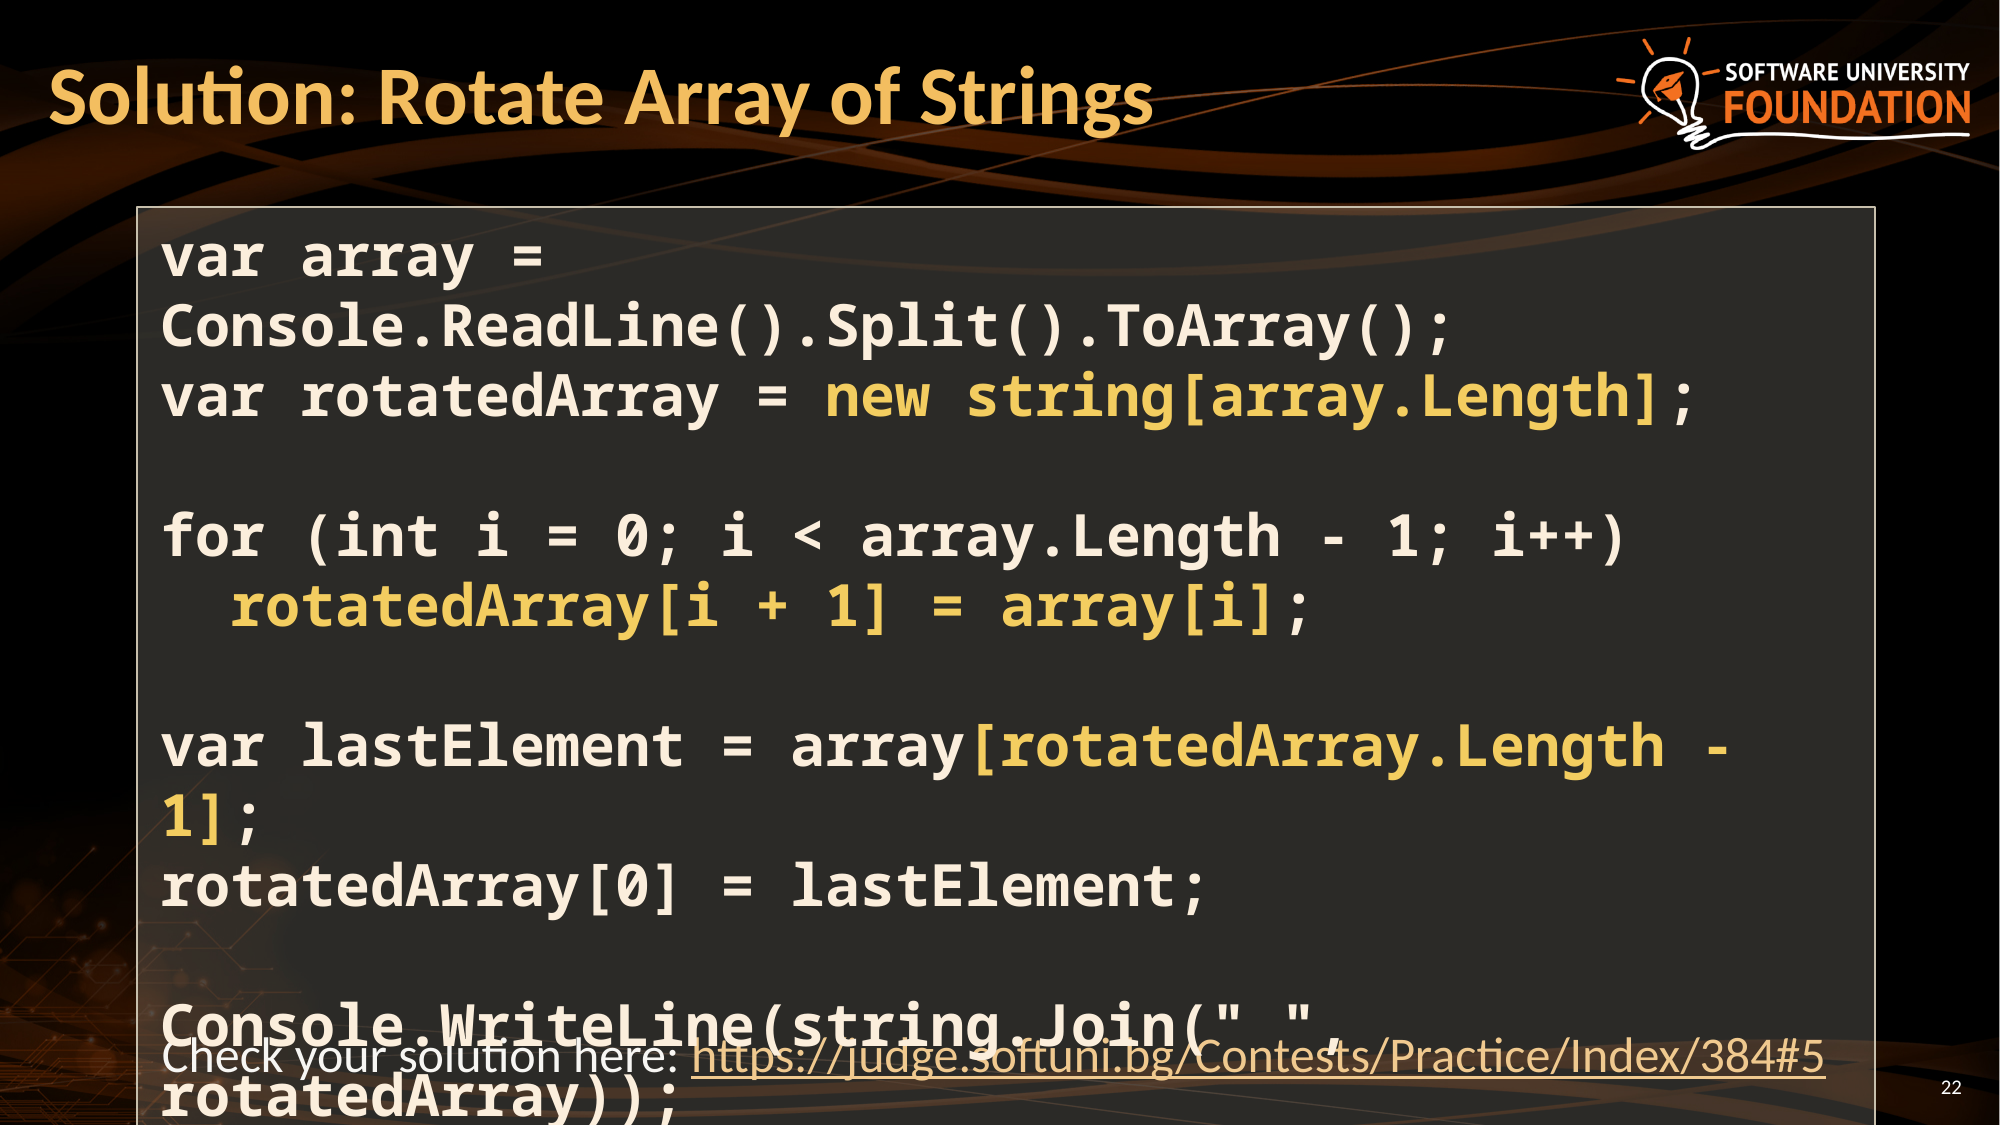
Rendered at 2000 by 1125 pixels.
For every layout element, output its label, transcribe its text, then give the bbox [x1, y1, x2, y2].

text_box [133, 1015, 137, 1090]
title Solution: Rotate Array of Strings [30, 6, 1602, 189]
text_box var array = Console.ReadLine().Split().ToArray(); var rotatedArray = new string[array.Length]; for (int i = 0; i < array.Length - 1; i++) rotatedArray[i + 1] = array[i]; var lastElement = array[rotatedArray.Length - 1]; rotatedArray[0] = lastElement; Console.WriteLine(string.Join(" ", rotatedArray)); [137, 206, 1875, 1125]
slide_number 22 [1897, 1070, 1968, 1103]
picture [0, 0, 2000, 1125]
